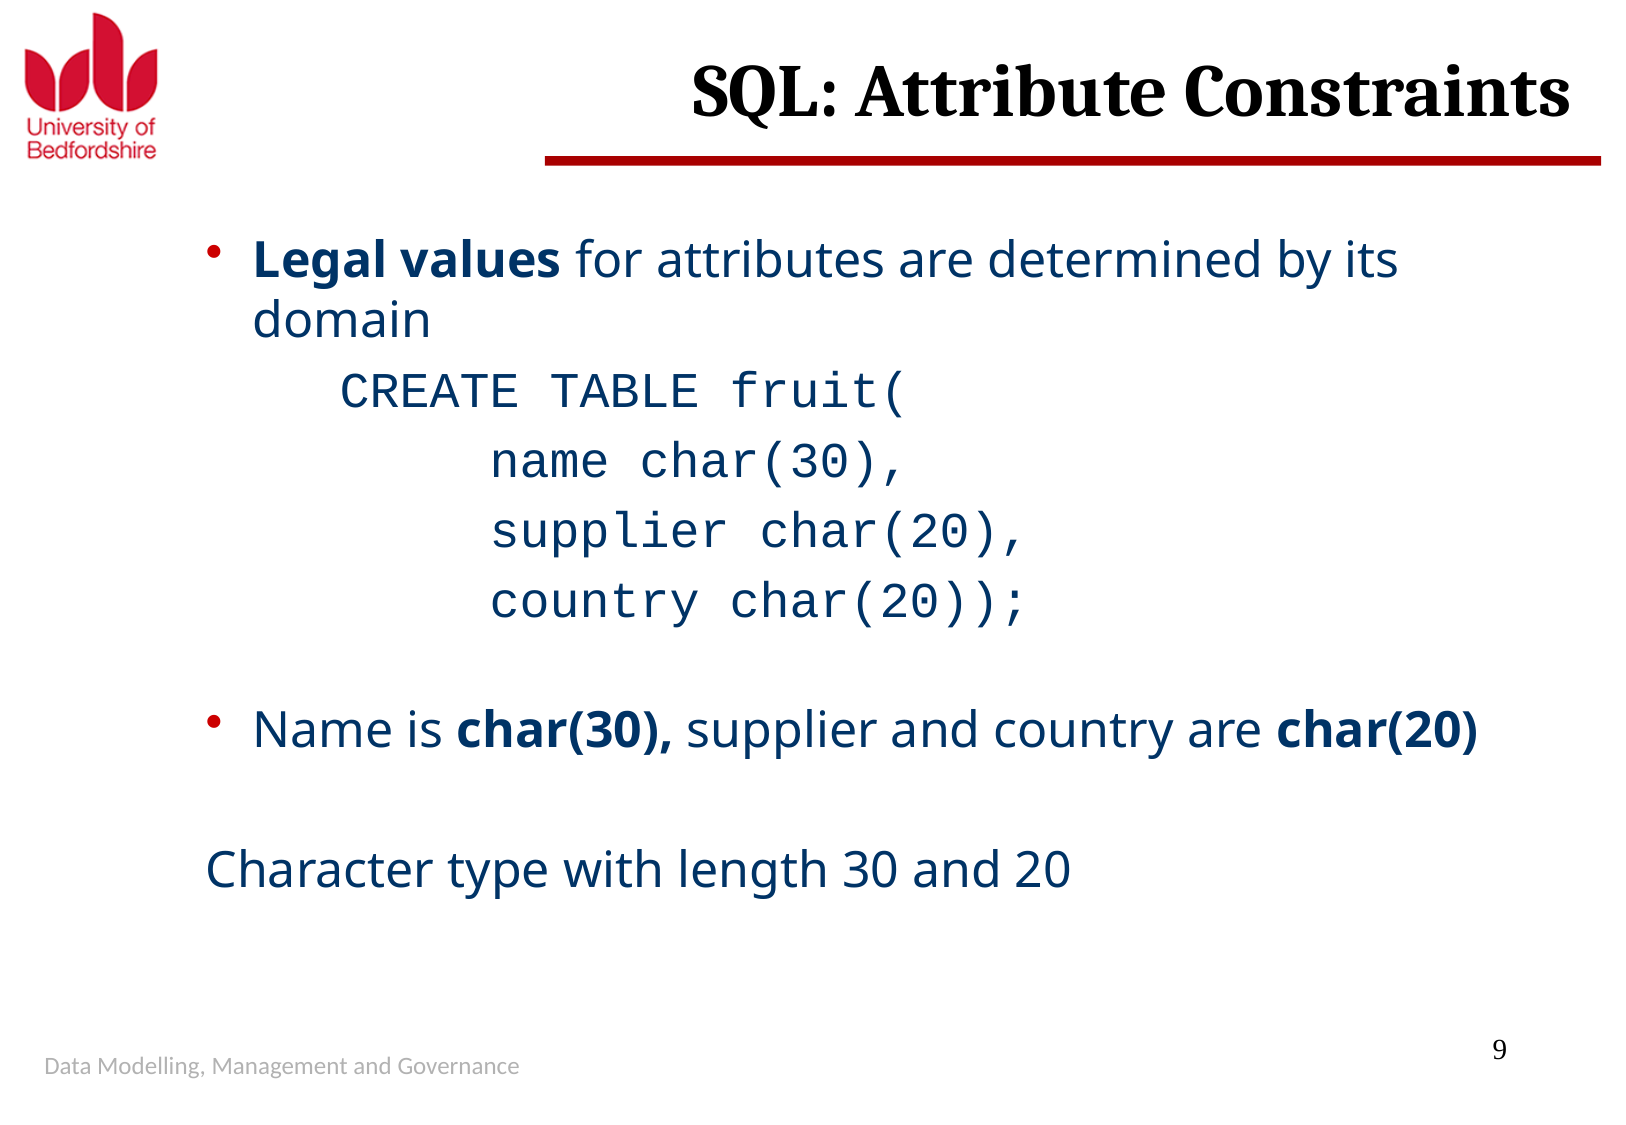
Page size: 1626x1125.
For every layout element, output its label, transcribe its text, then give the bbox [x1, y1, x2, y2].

picture [0, 0, 186, 170]
list Legal values for attributes are determined by its domain CREATE TABLE fruit( name char(30), supplier char(20), country char(20)); Name is char(30), supplier and country are char(20) Character type with length 30 and 20 [174, 219, 1535, 988]
footer Data Modelling, Management and Governance [29, 1035, 691, 1095]
title SQL: Attribute Constraints [341, 30, 1588, 143]
